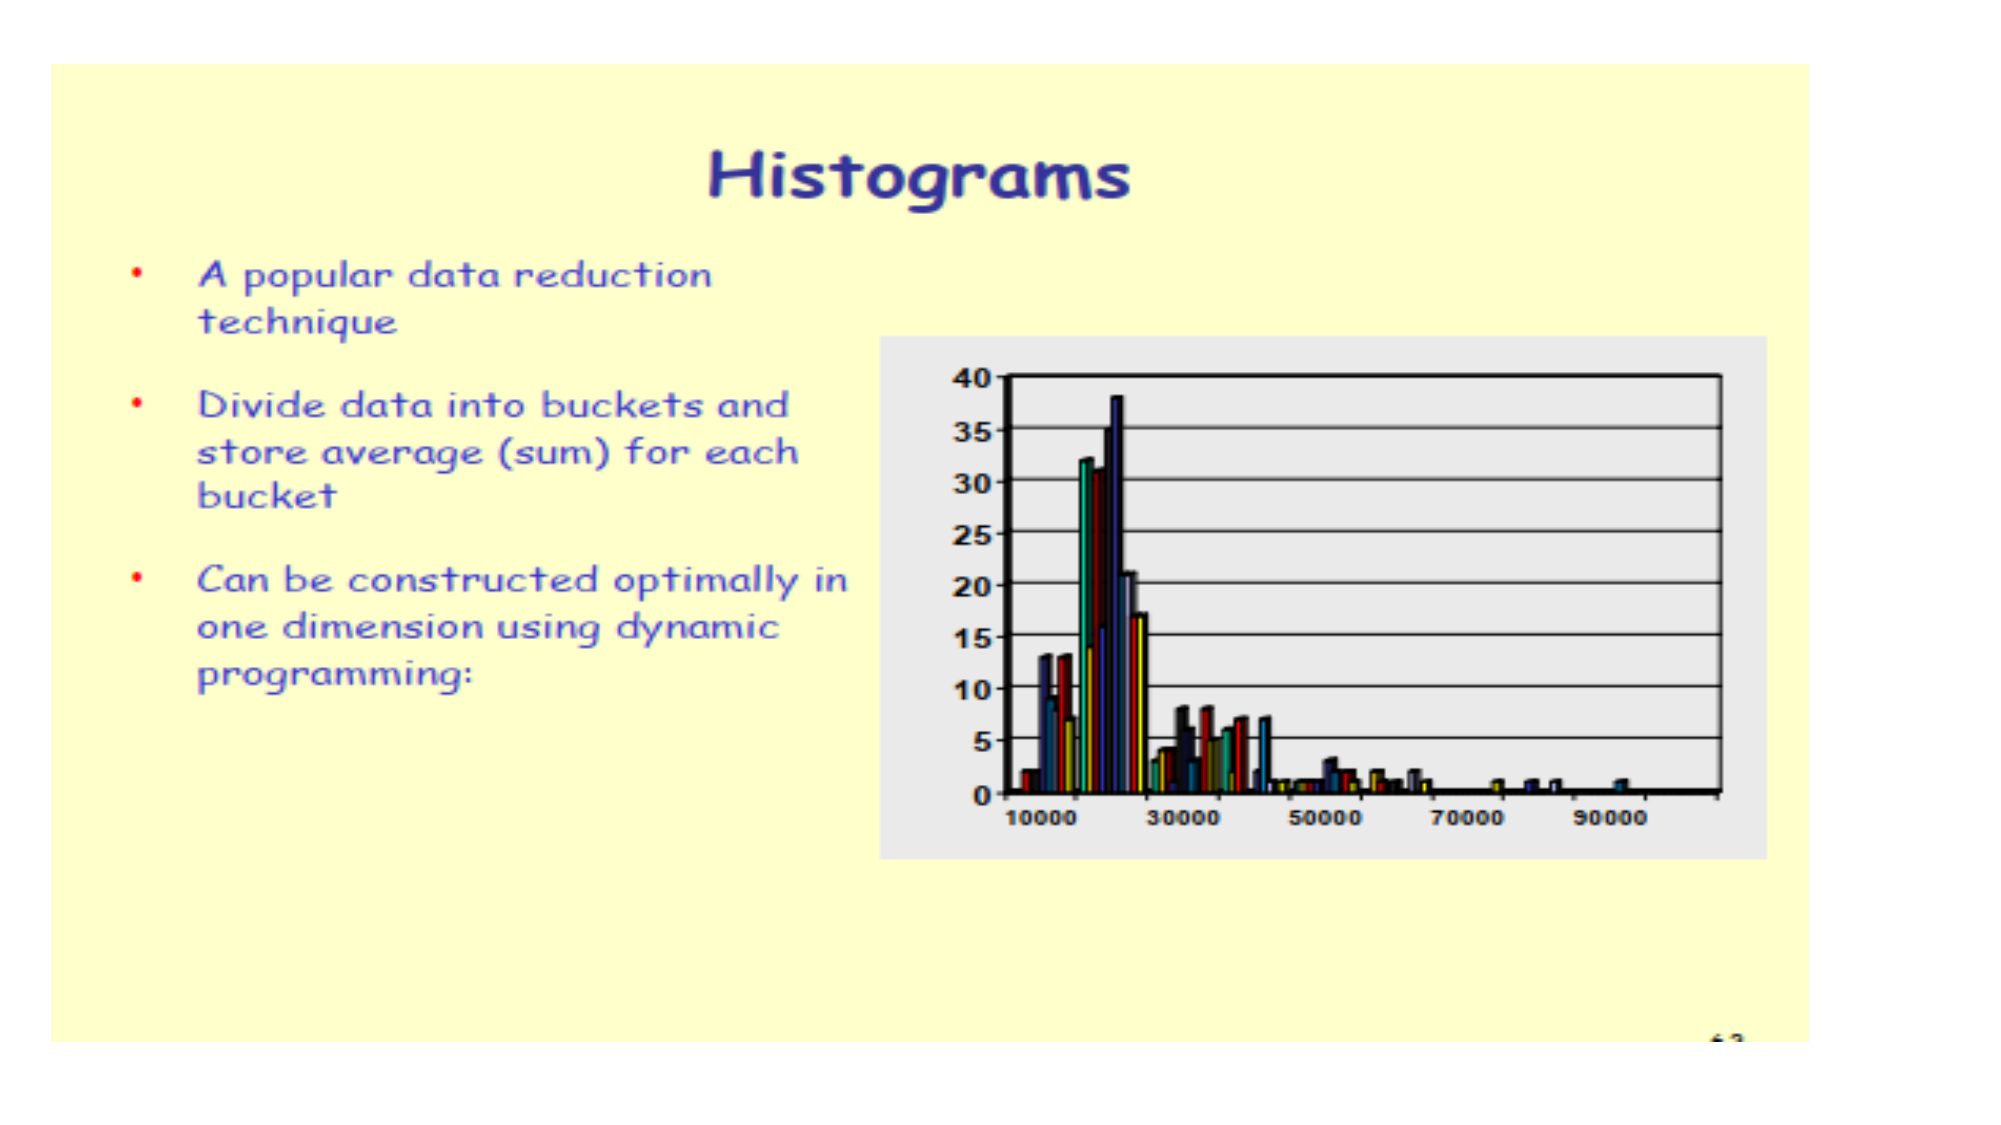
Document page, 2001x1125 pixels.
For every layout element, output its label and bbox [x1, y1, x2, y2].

picture [51, 64, 1809, 1042]
